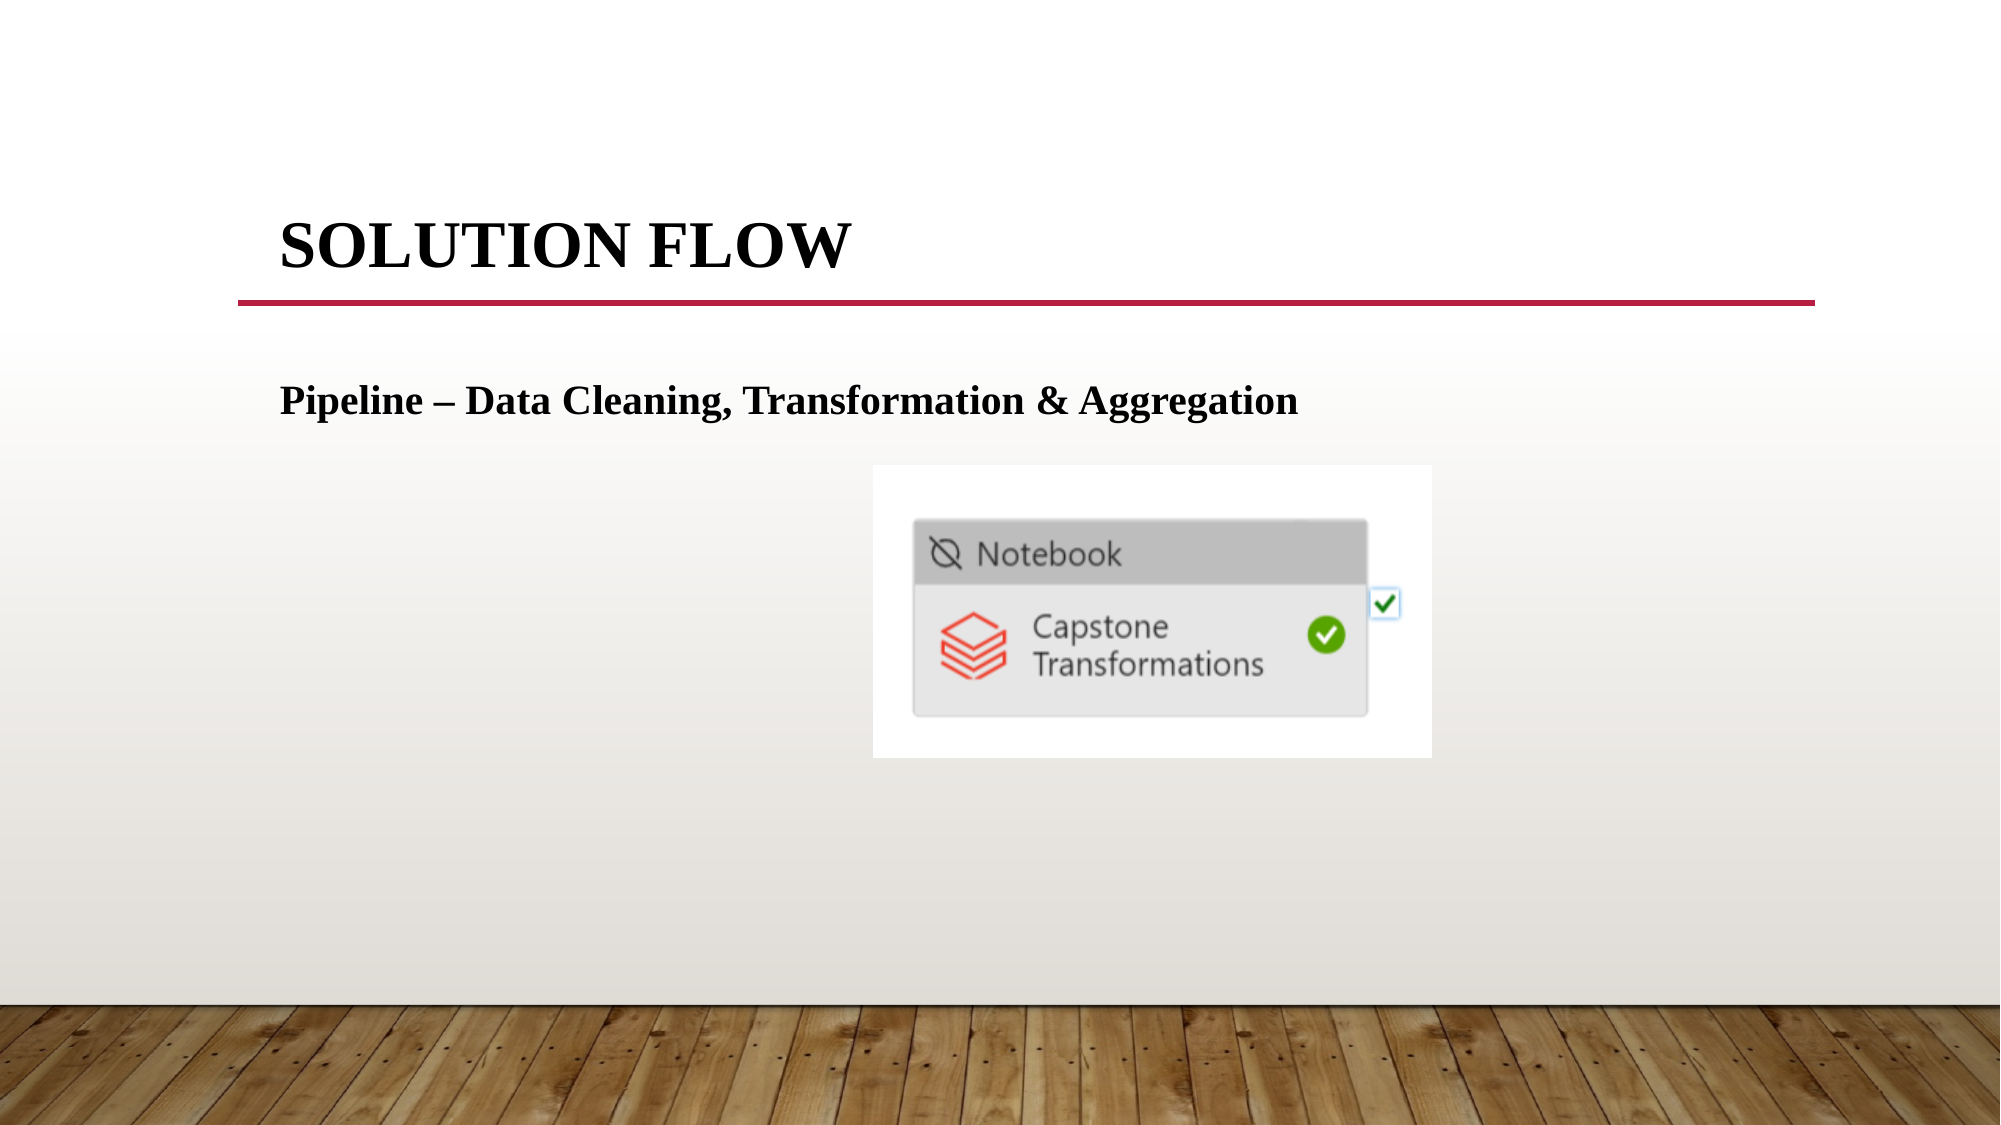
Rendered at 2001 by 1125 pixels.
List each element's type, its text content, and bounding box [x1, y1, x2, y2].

picture [0, 1005, 2000, 1125]
list Pipeline – Data Cleaning, Transformation & Aggregation [265, 355, 1735, 919]
title Solution Flow [265, 143, 1735, 290]
picture [873, 465, 1432, 759]
